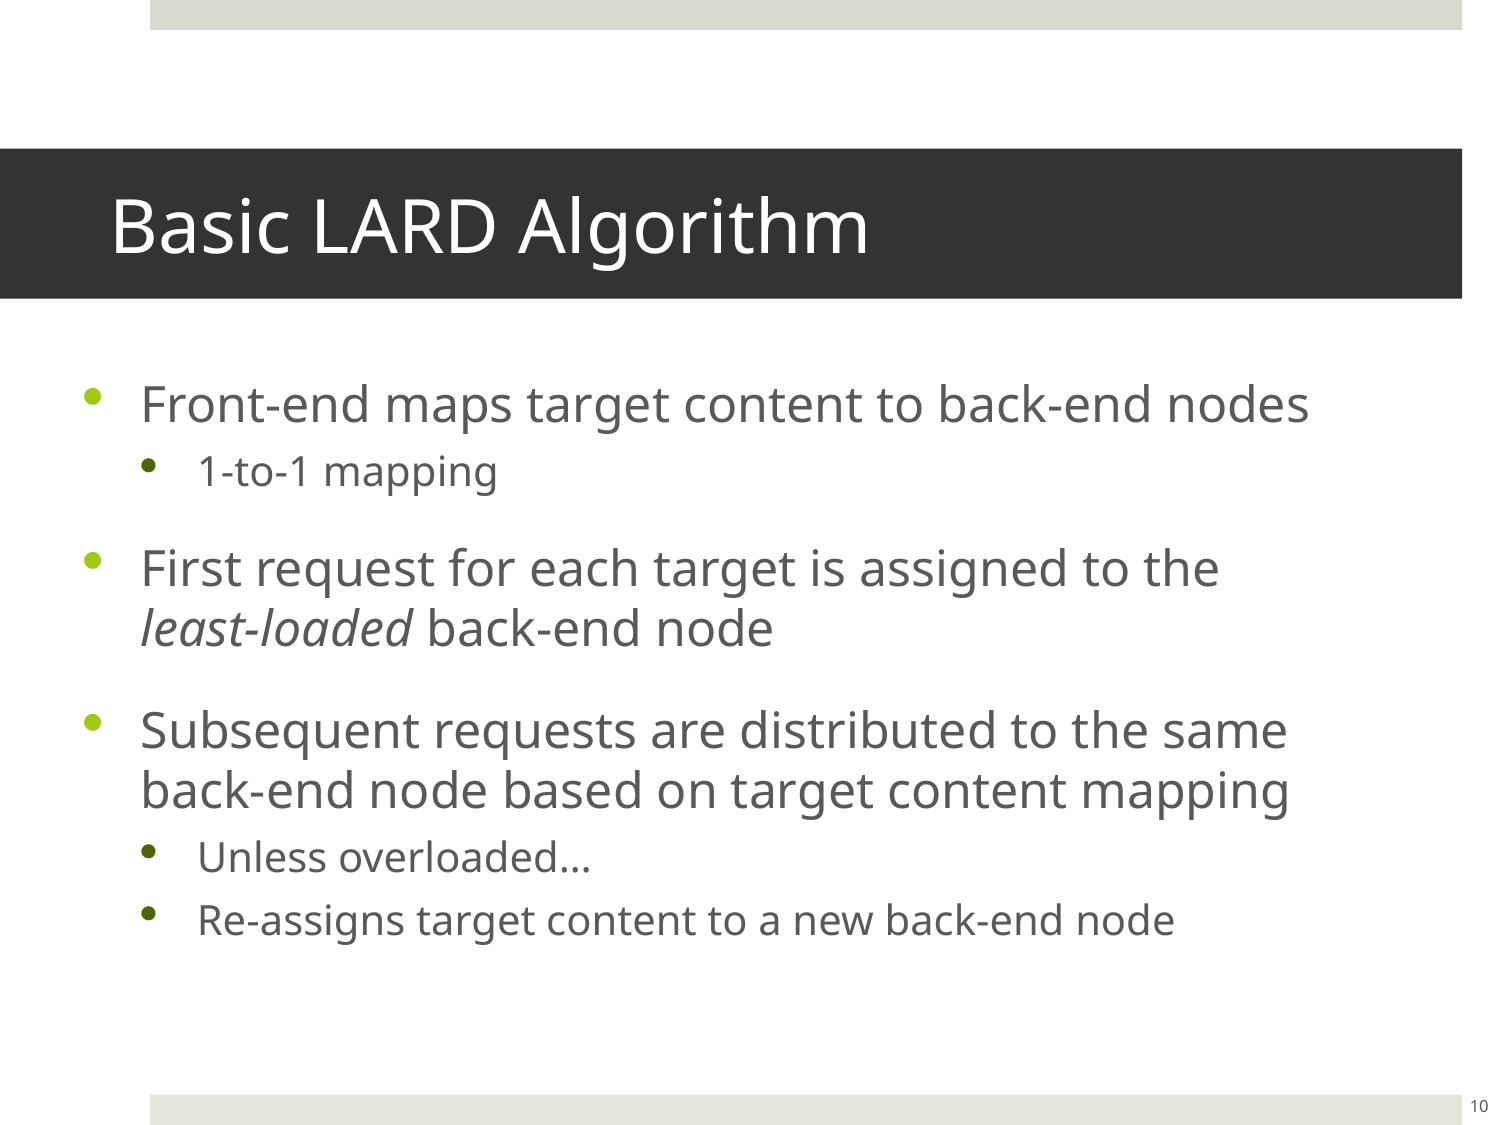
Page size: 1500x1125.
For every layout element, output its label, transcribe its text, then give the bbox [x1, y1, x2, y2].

title Basic LARD Algorithm [0, 148, 1463, 299]
list Front-end maps target content to back-end nodes 1-to-1 mapping First request for each target is assigned to the least-loaded back-end node Subsequent requests are distributed to the same back-end node based on target content mapping Unless overloaded… Re-assigns target content to a new back-end node [69, 365, 1432, 1028]
slide_number 10 [1441, 1077, 1500, 1125]
